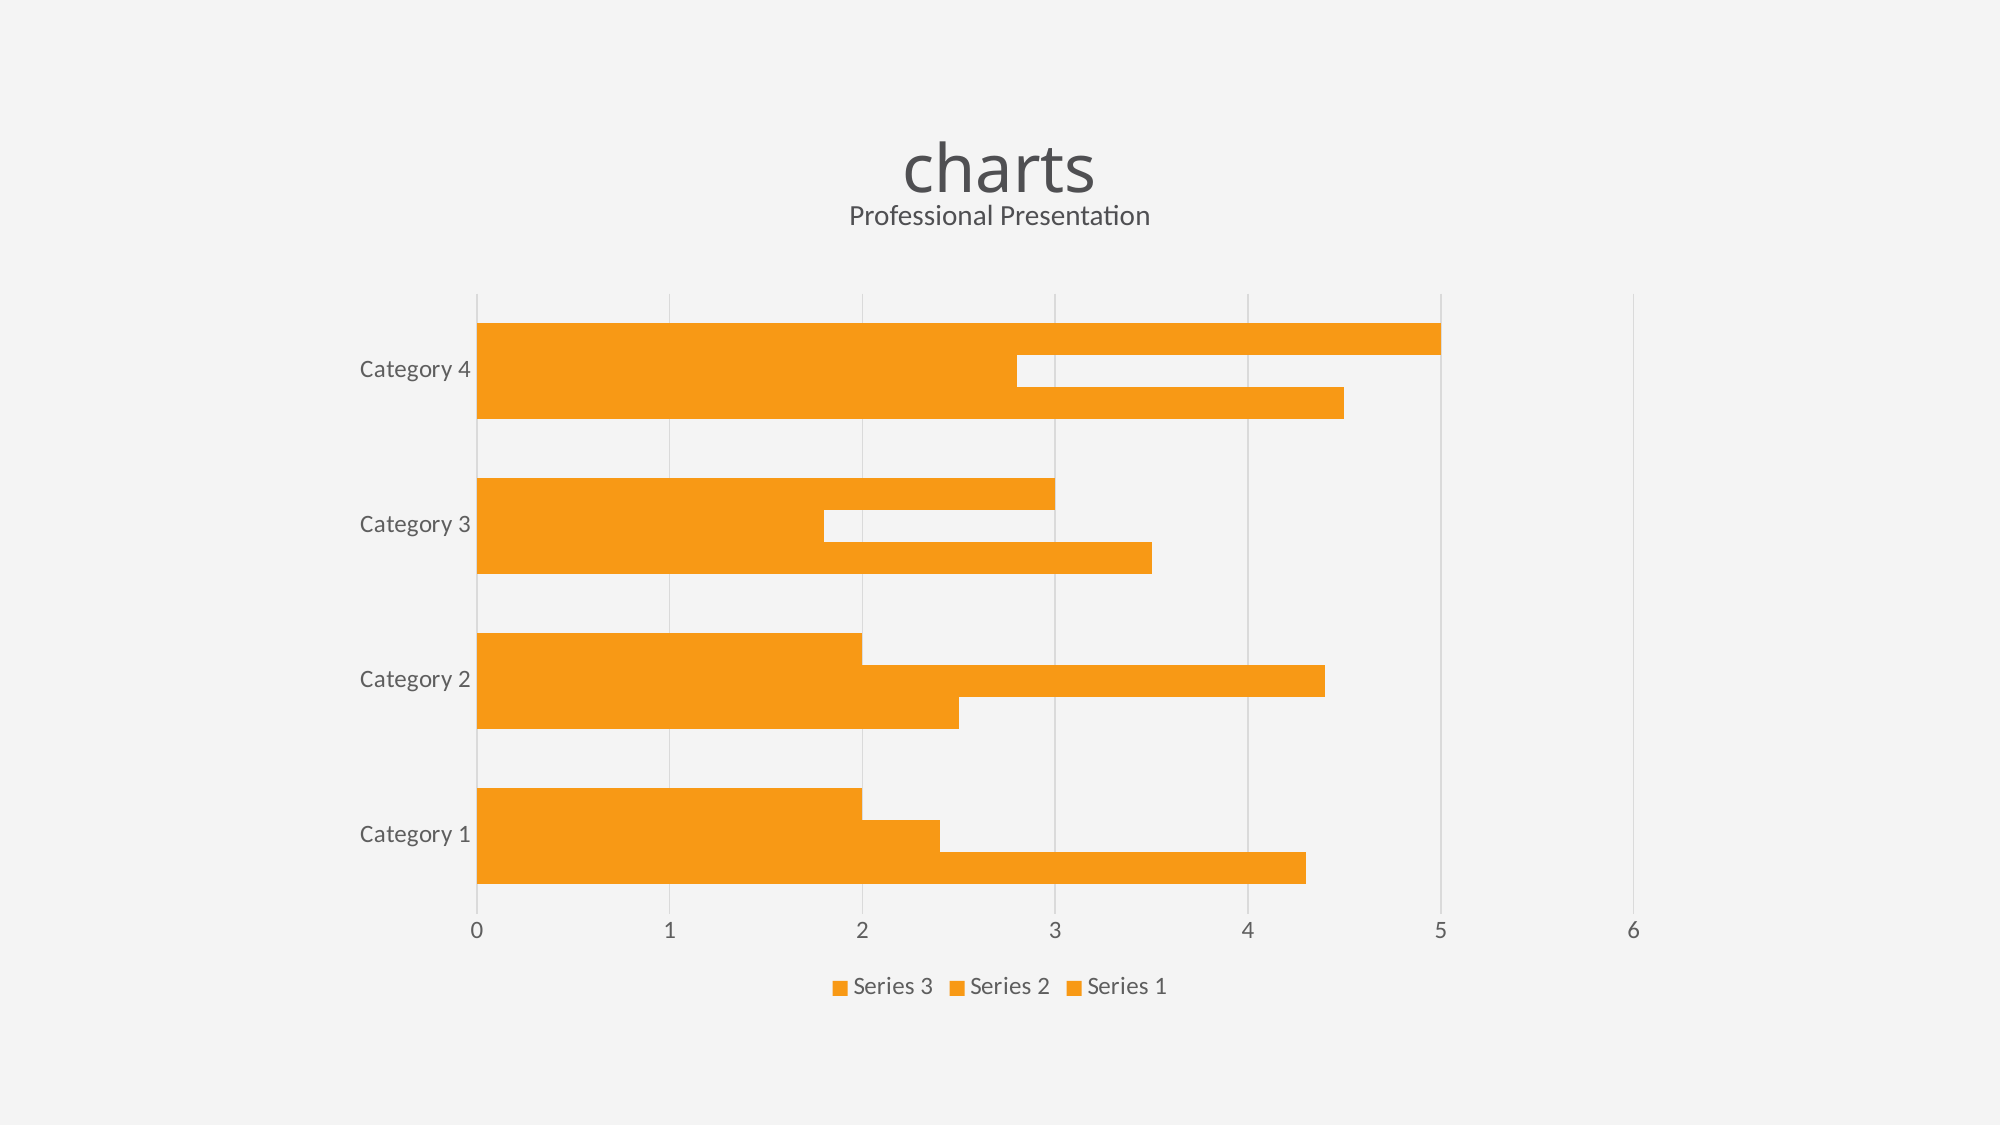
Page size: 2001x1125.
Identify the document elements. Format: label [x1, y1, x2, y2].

text_box [132, 118, 1868, 240]
chart [333, 279, 1667, 1007]
